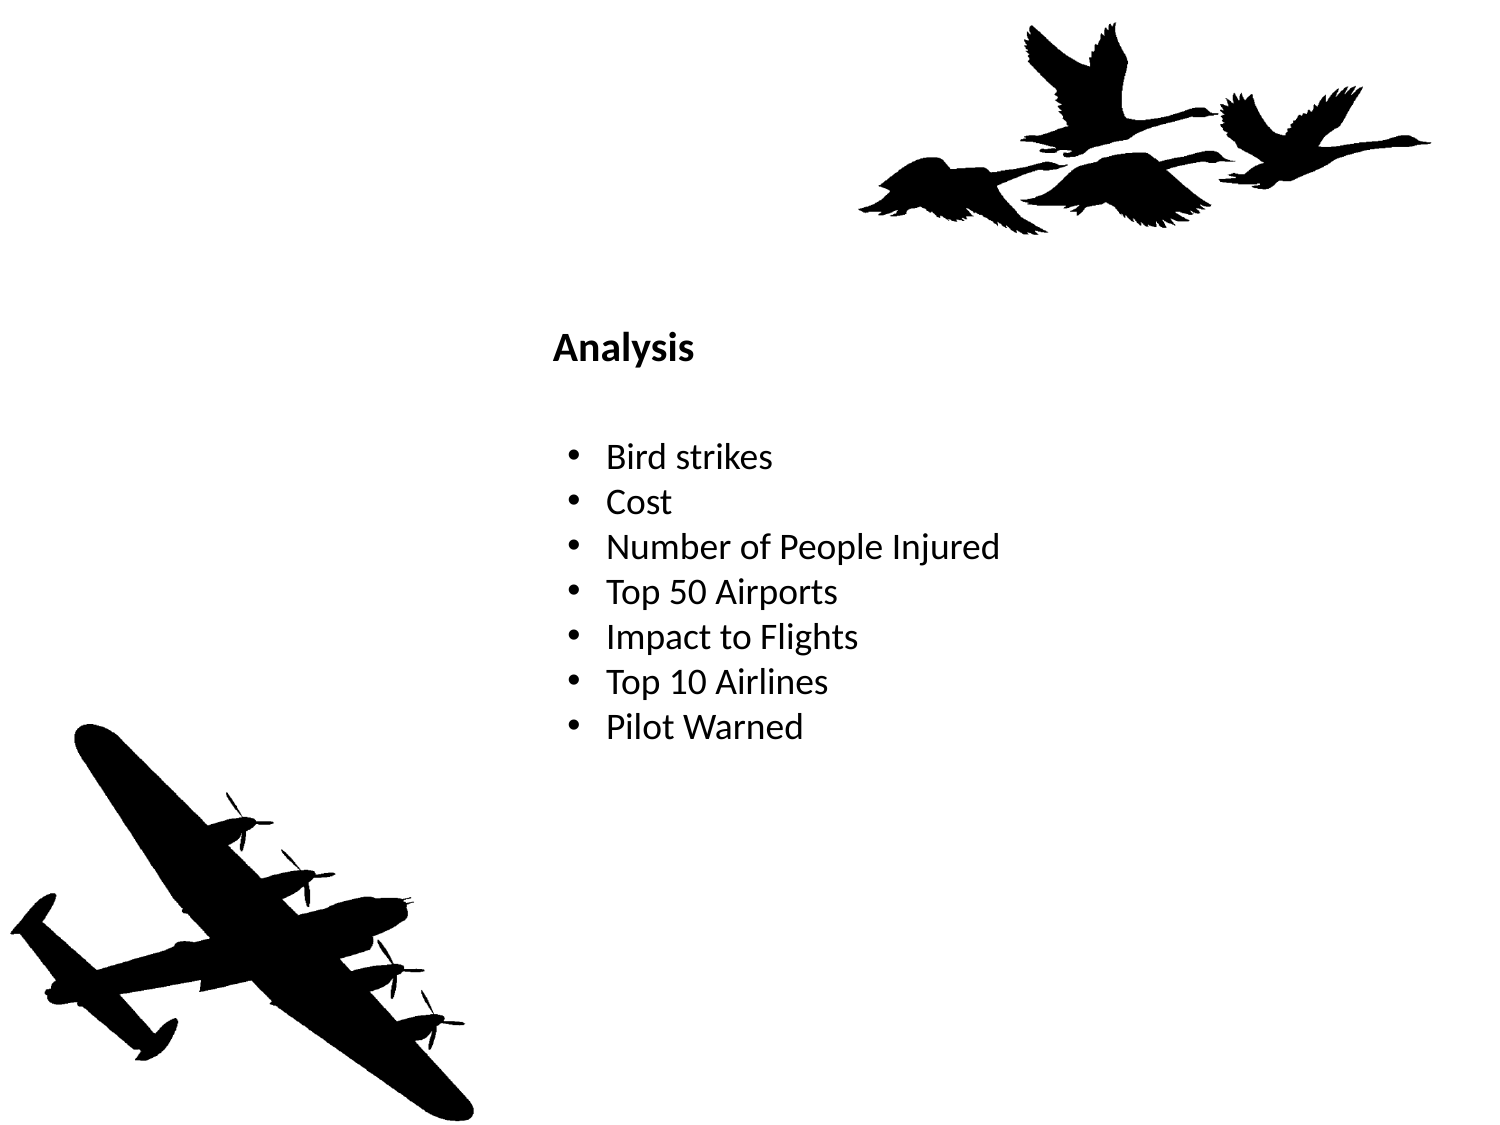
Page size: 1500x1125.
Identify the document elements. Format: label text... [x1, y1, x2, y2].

picture [737, 0, 1500, 376]
text_box Analysis [538, 312, 710, 378]
picture [0, 724, 563, 1125]
text_box Bird strikes Cost Number of People Injured Top 50 Airports Impact to Flights Top 10 Airlines Pilot Warned [552, 424, 1017, 755]
